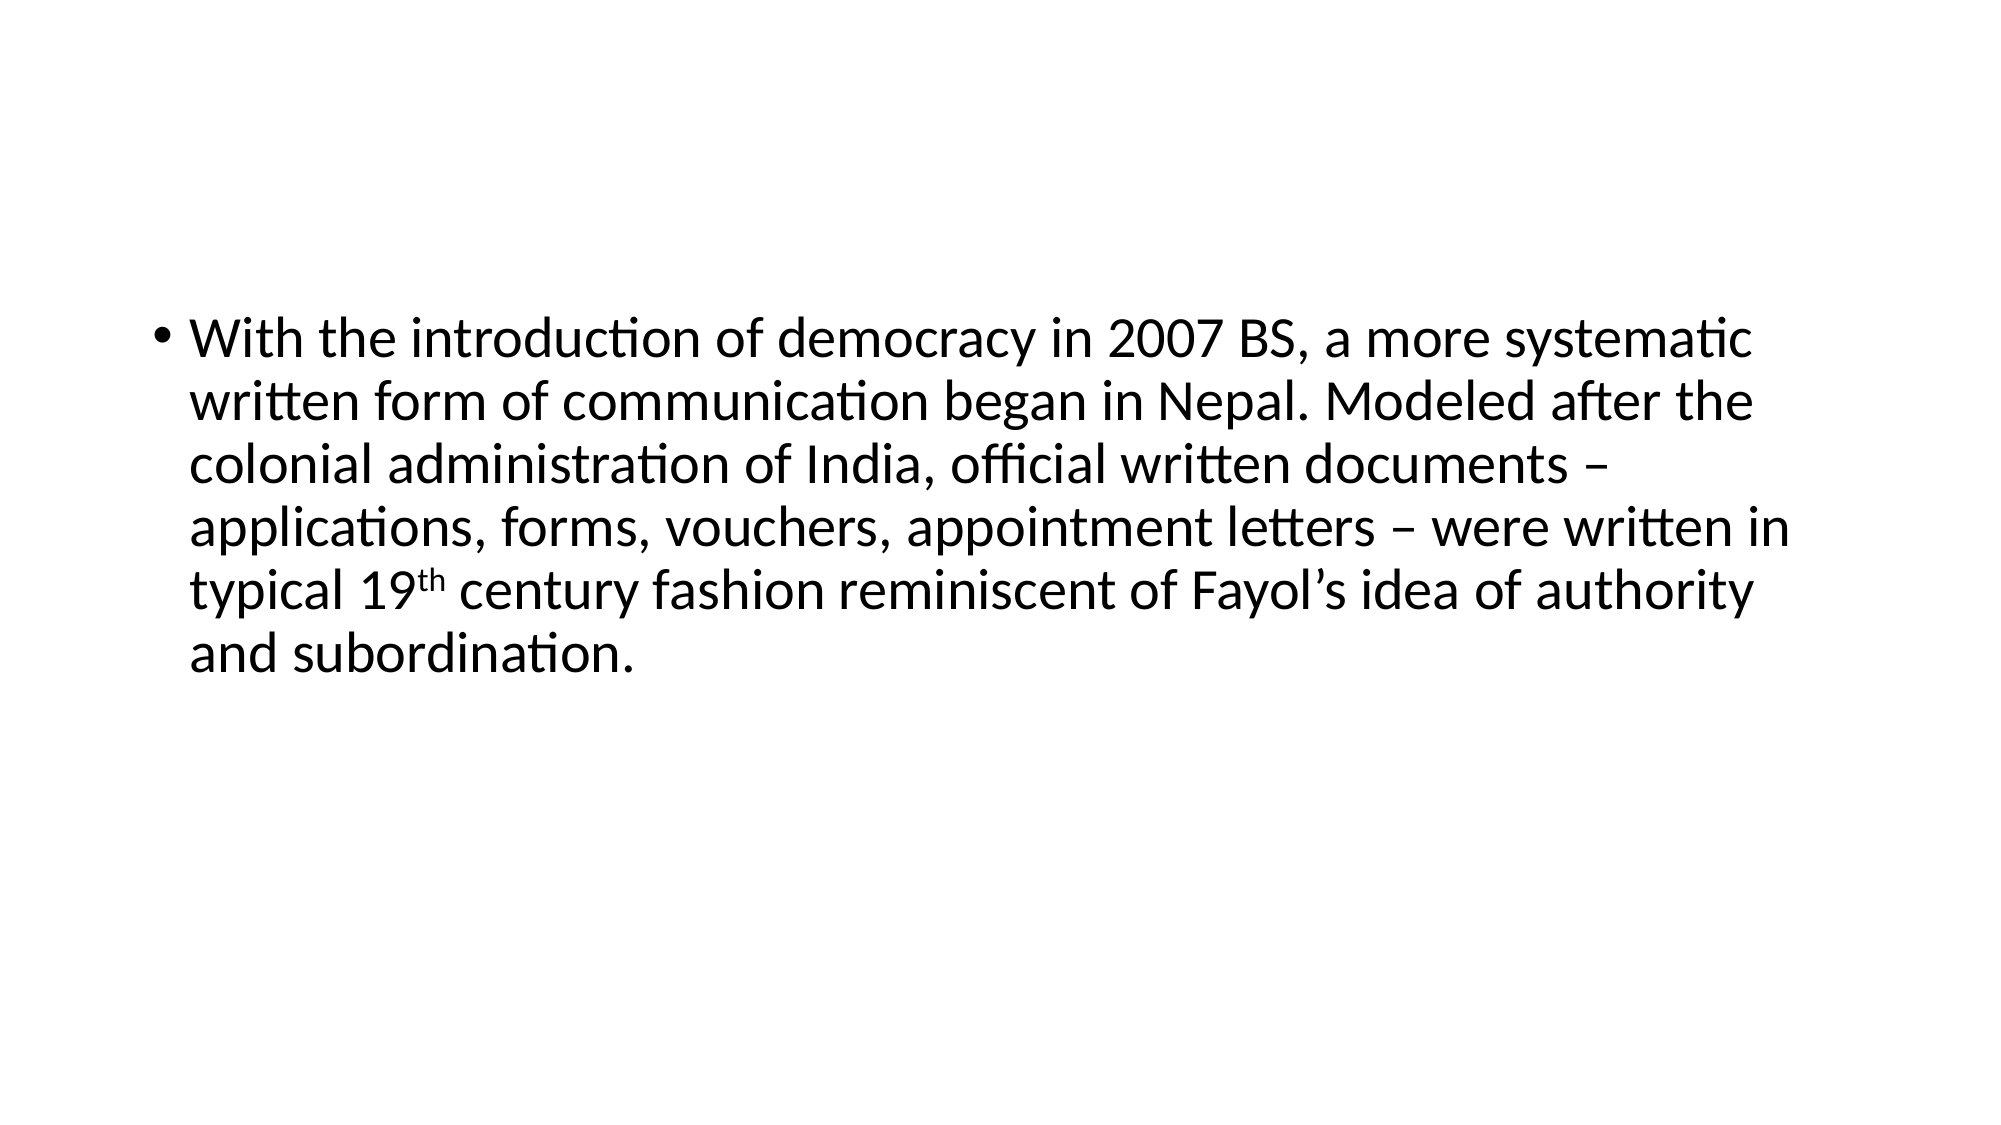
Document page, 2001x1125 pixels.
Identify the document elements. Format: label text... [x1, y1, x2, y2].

list With the introduction of democracy in 2007 BS, a more systematic written form of communication began in Nepal. Modeled after the colonial administration of India, official written documents – applications, forms, vouchers, appointment letters – were written in typical 19th century fashion reminiscent of Fayol’s idea of authority and subordination. [137, 299, 1863, 1014]
